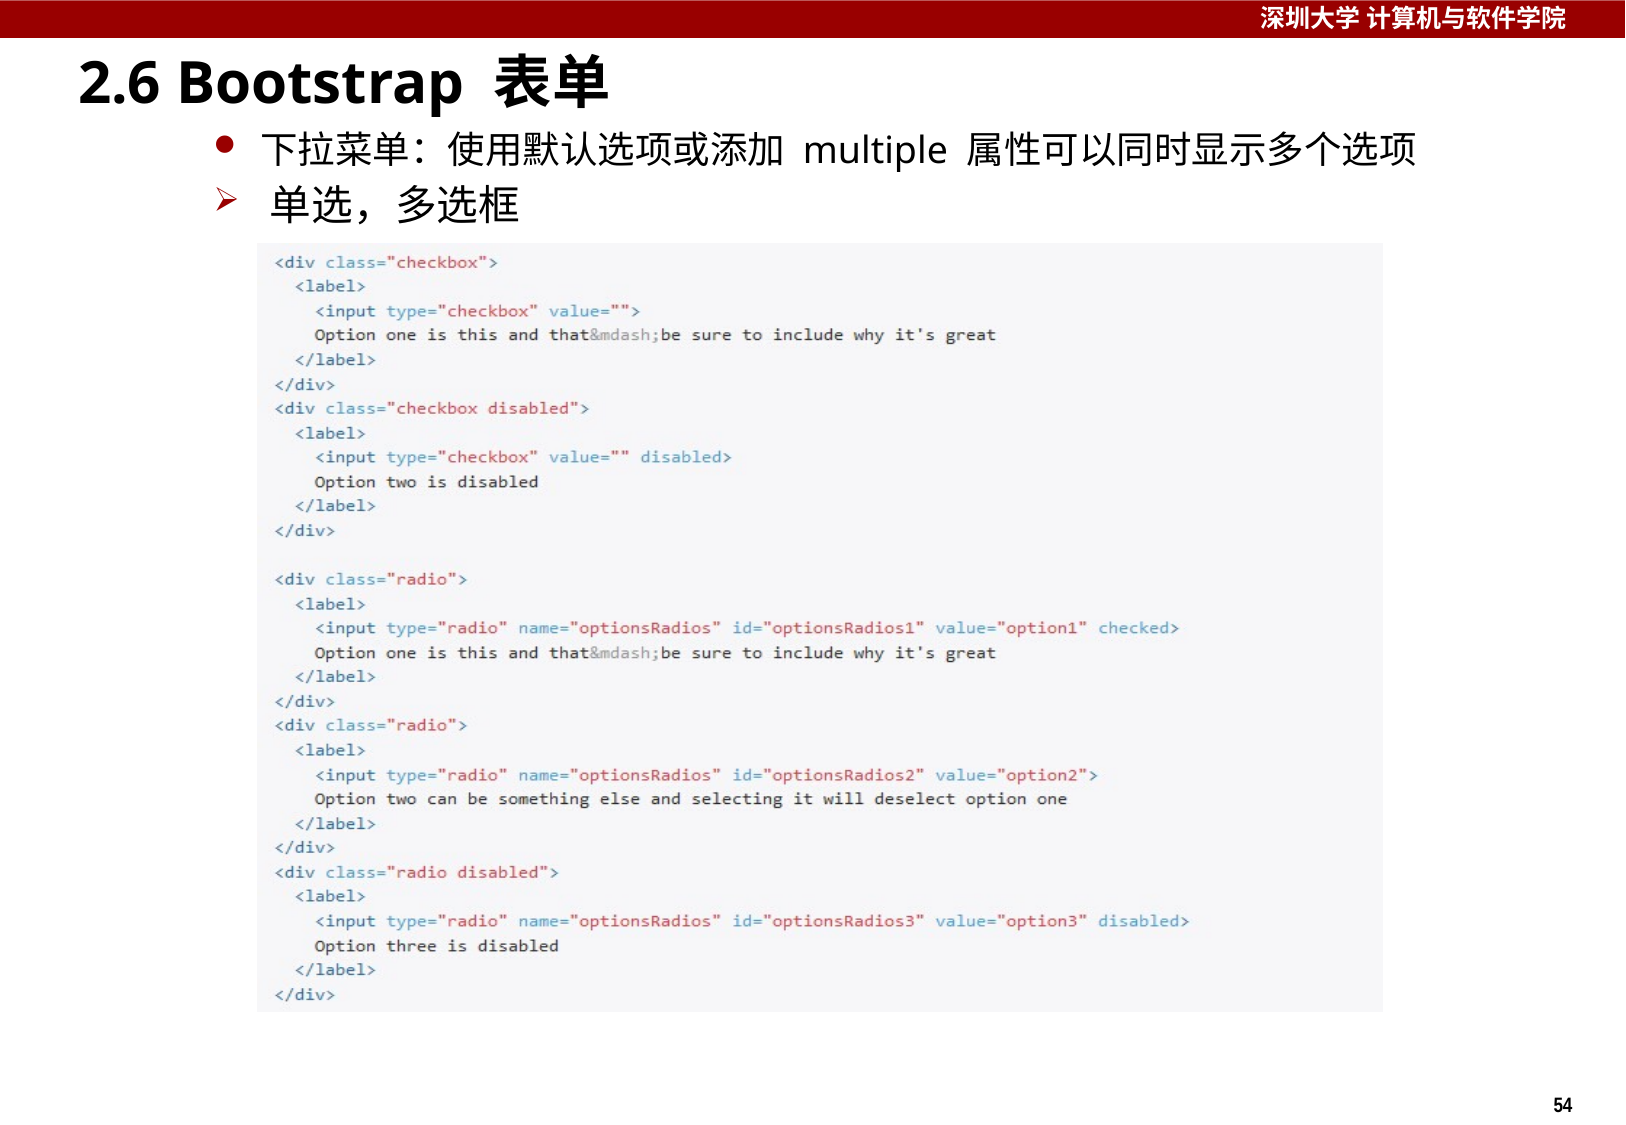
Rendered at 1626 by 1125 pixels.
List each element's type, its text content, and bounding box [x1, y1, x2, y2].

picture [257, 243, 1383, 1012]
list 下拉菜单：使用默认选项或添加 multiple 属性可以同时显示多个选项 单选，多选框 [79, 117, 1534, 1064]
title 2.6 Bootstrap 表单 [63, 42, 1413, 119]
